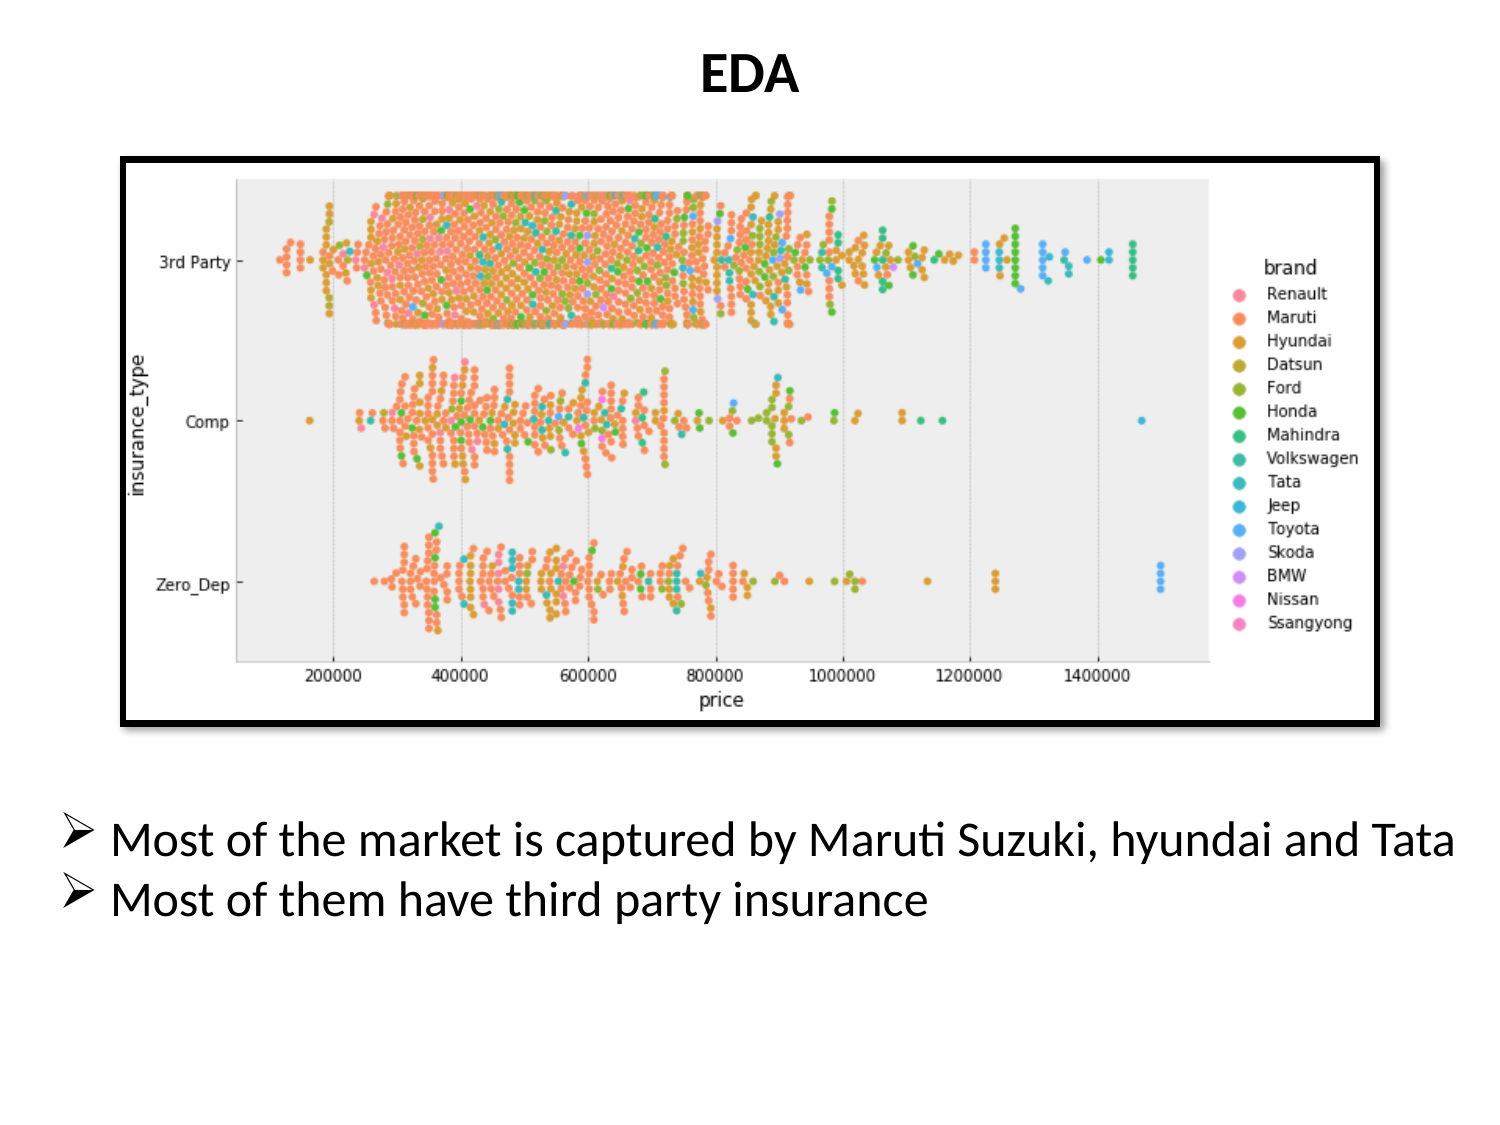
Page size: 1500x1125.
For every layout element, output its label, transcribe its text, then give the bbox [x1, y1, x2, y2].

text_box EDA [685, 26, 815, 112]
text_box Most of the market is captured by Maruti Suzuki, hyundai and Tata Most of them have third party insurance [44, 799, 1472, 934]
picture [125, 162, 1375, 721]
